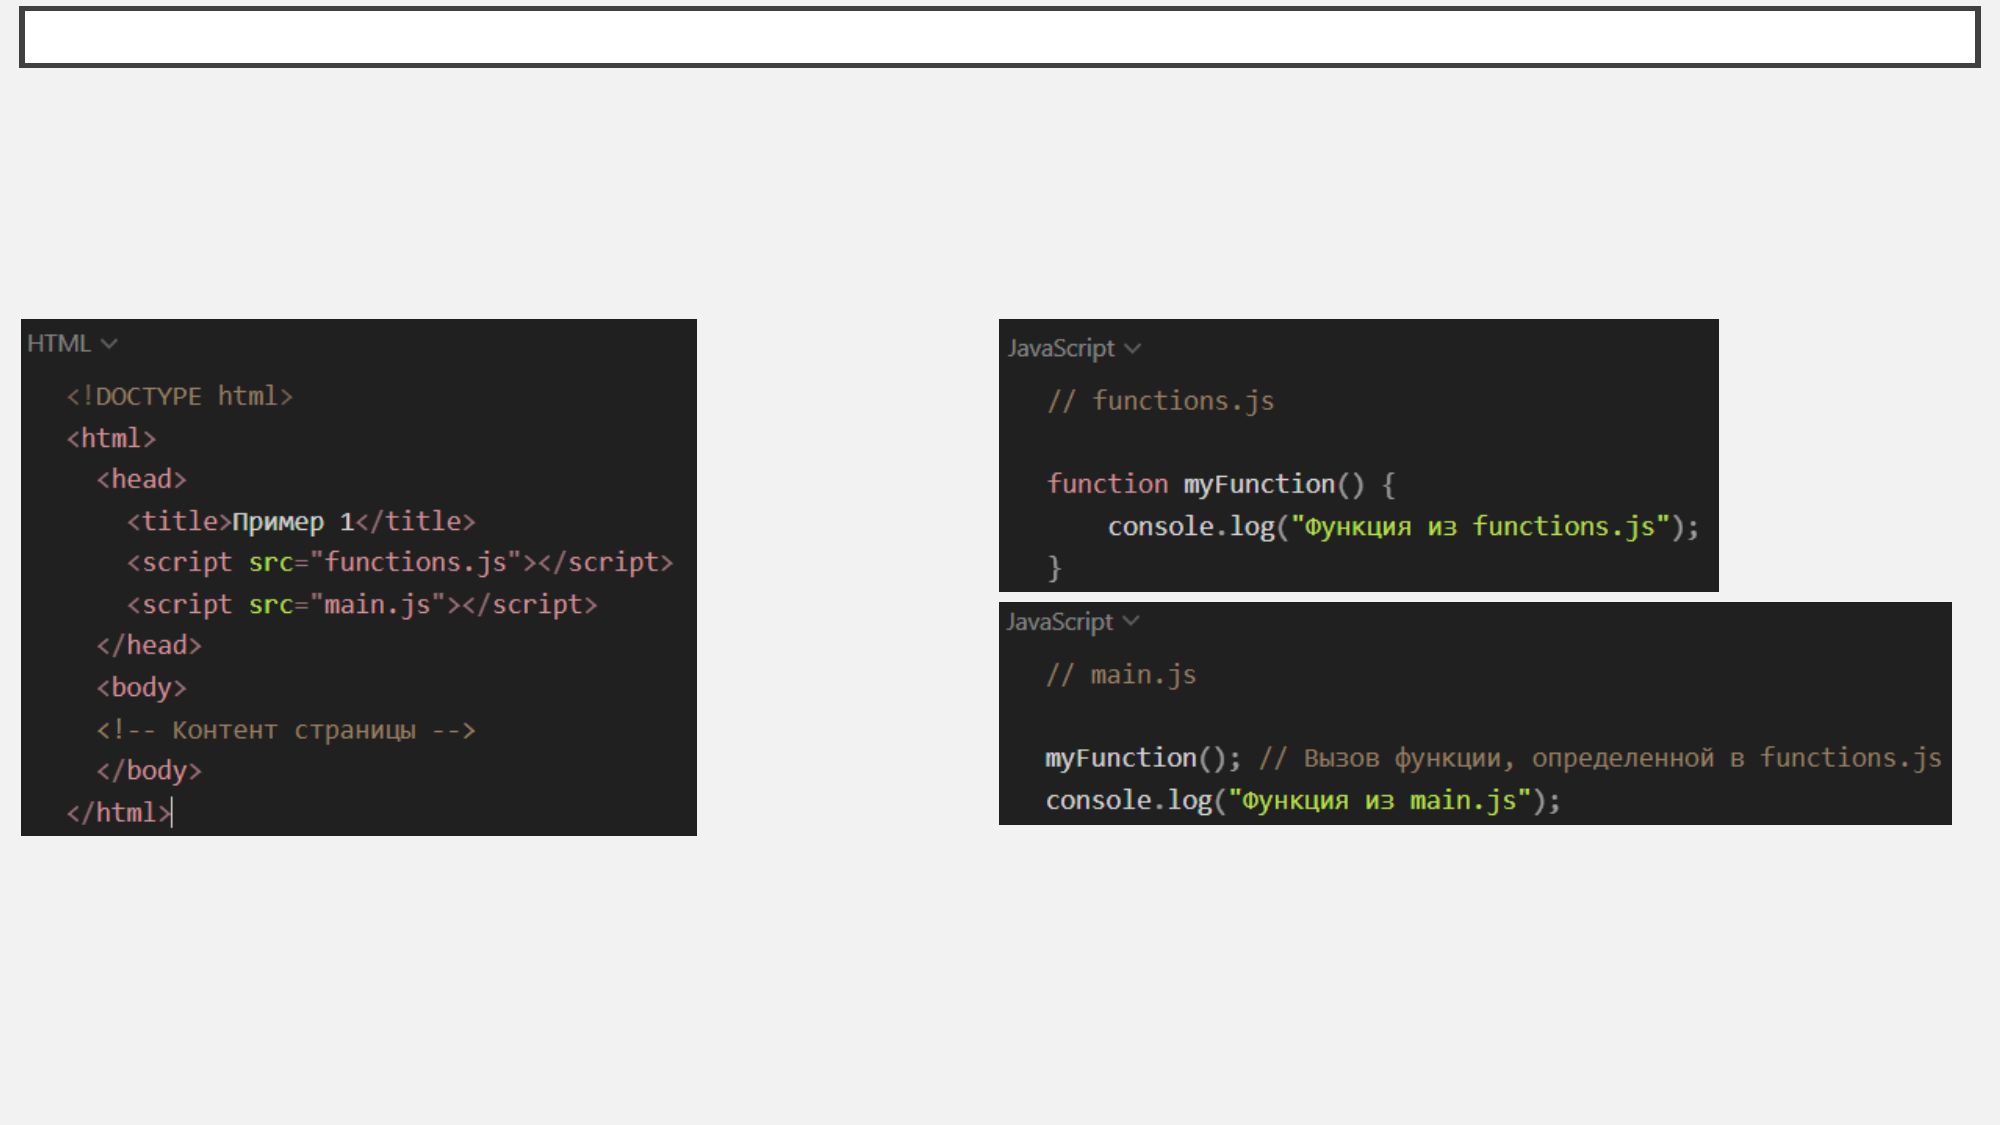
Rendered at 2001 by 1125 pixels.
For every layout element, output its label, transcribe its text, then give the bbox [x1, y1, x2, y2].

title Подключение Js-файла [19, 6, 1981, 68]
picture [21, 319, 697, 836]
picture [999, 602, 1952, 825]
picture [999, 319, 1719, 592]
